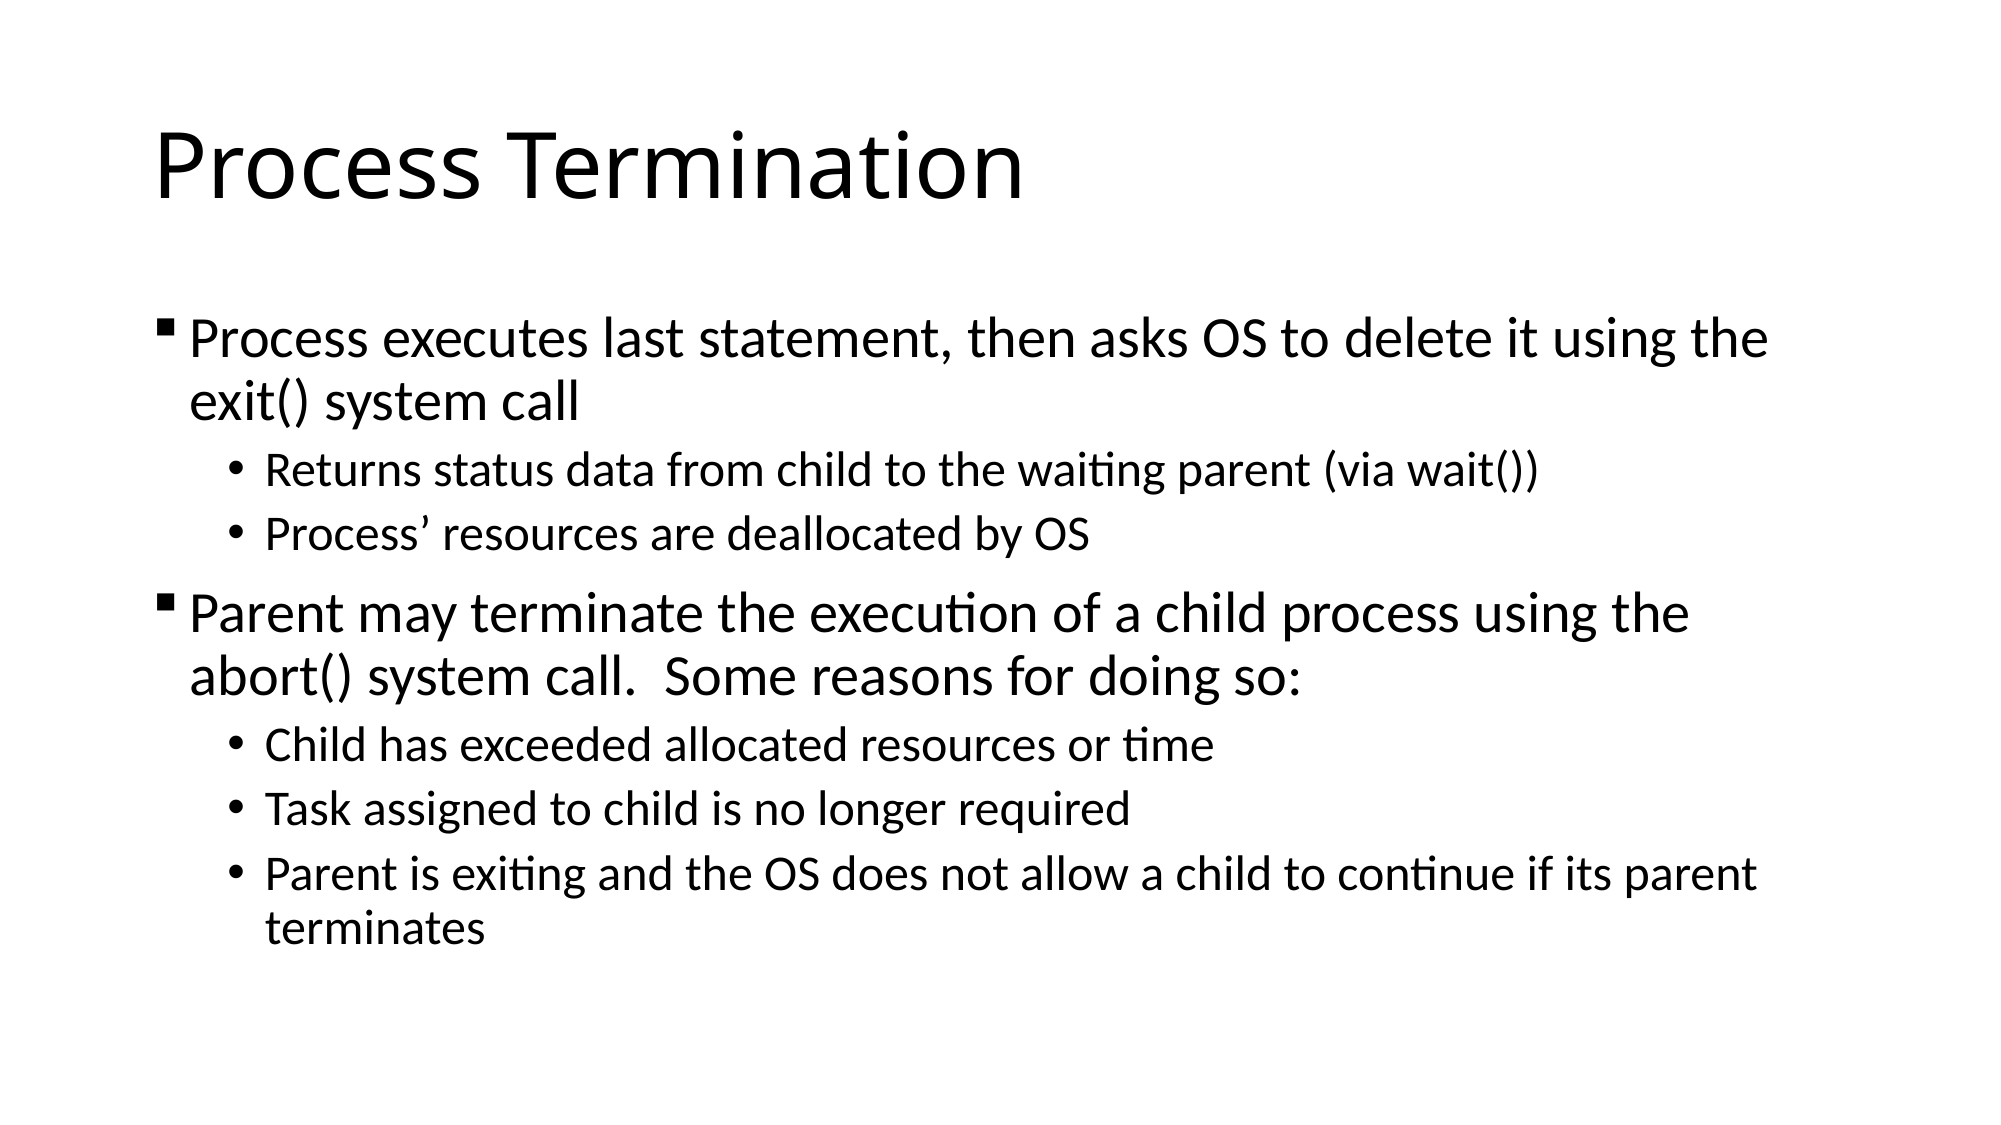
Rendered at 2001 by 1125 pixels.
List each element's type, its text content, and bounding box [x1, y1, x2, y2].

list Process executes last statement, then asks OS to delete it using the exit() system call Returns status data from child to the waiting parent (via wait()) Process’ resources are deallocated by OS Parent may terminate the execution of a child process using the abort() system call. Some reasons for doing so: Child has exceeded allocated resources or time Task assigned to child is no longer required Parent is exiting and the OS does not allow a child to continue if its parent terminates [137, 299, 1863, 1014]
title Process Termination [137, 59, 1863, 278]
